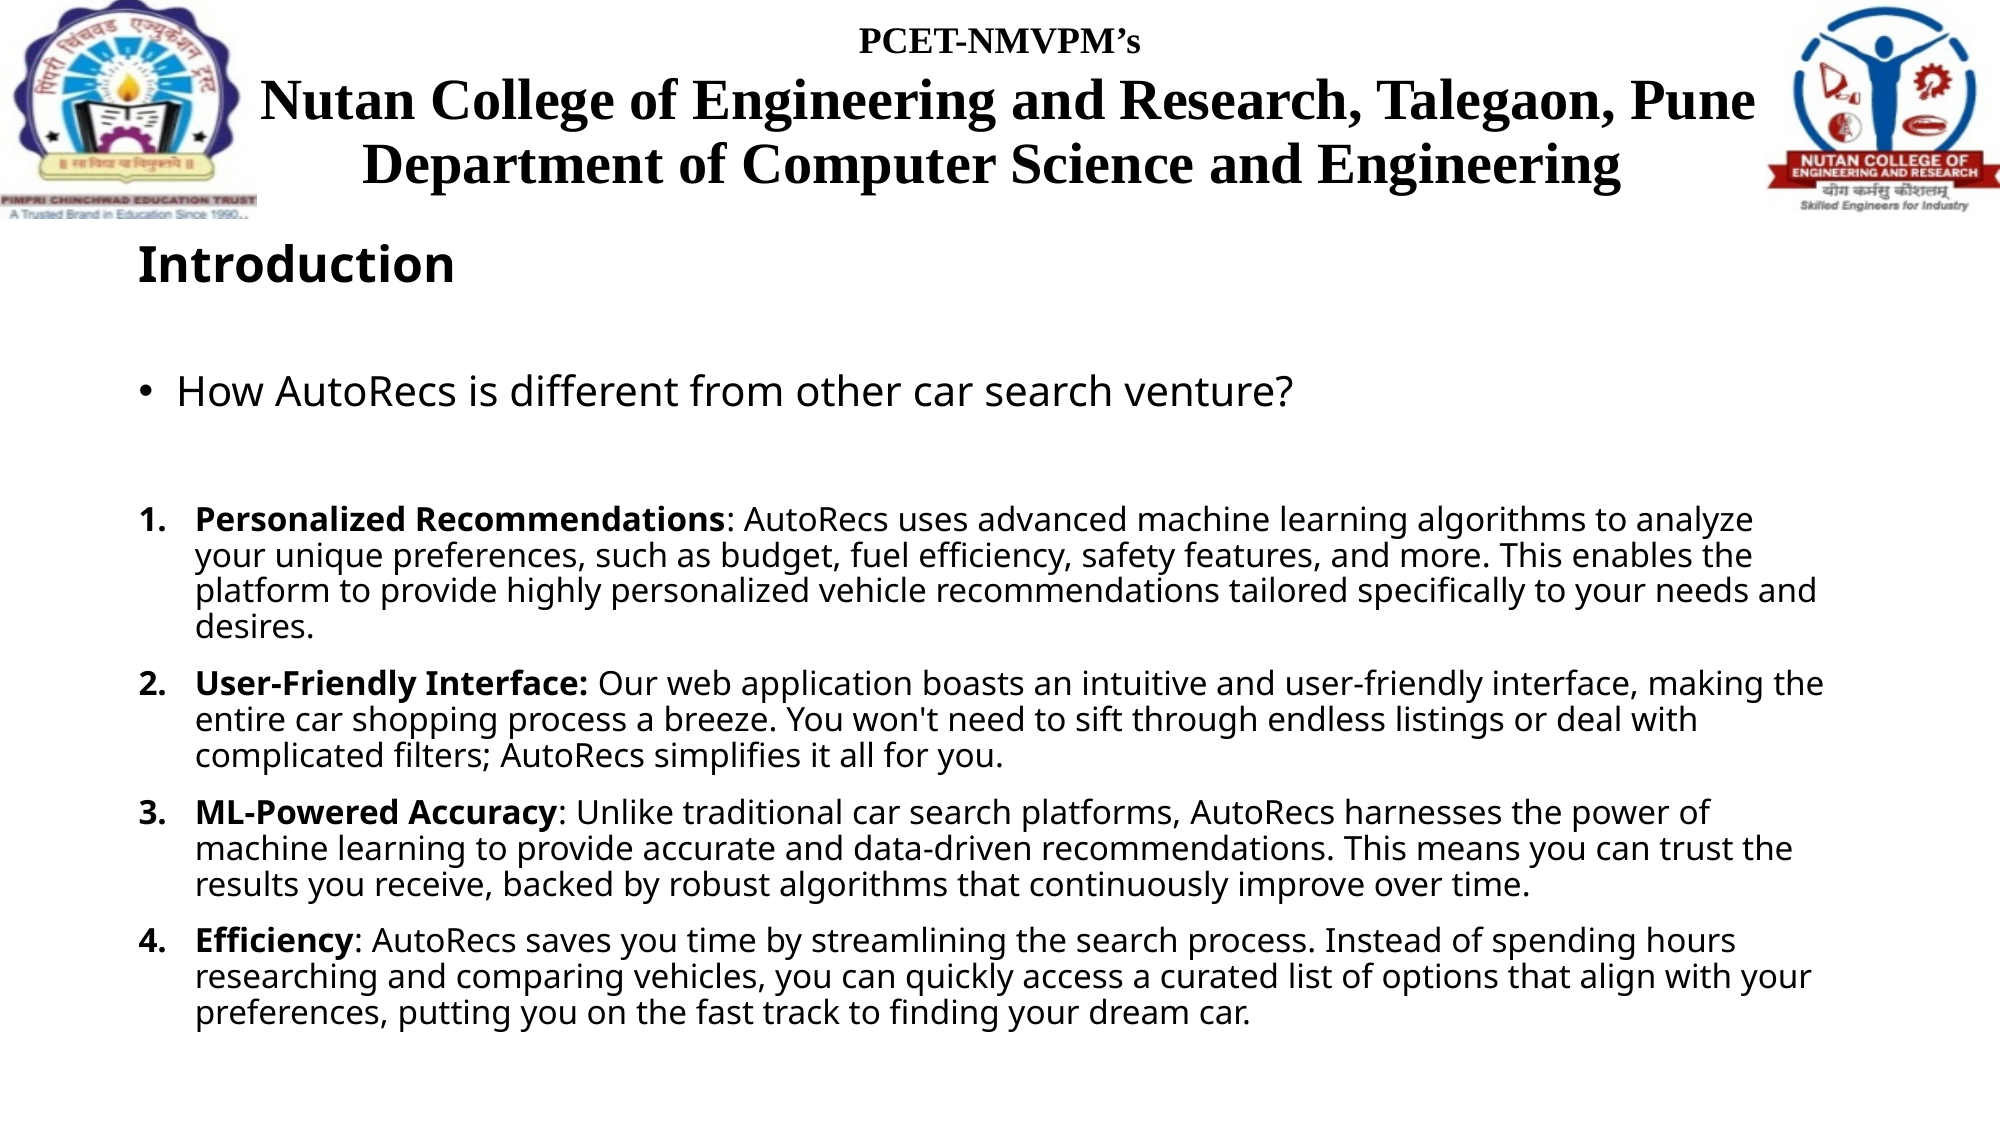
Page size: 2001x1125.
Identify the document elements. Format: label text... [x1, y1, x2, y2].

picture [0, 0, 257, 220]
text_box PCET-NMVPM’s Nutan College of Engineering and Research, Talegaon, Pune Department of Computer Science and Engineering [257, 0, 1765, 218]
list Introduction How AutoRecs is different from other car search venture? Personalized Recommendations: AutoRecs uses advanced machine learning algorithms to analyze your unique preferences, such as budget, fuel efficiency, safety features, and more. This enables the platform to provide highly personalized vehicle recommendations tailored specifically to your needs and desires. User-Friendly Interface: Our web application boasts an intuitive and user-friendly interface, making the entire car shopping process a breeze. You won't need to sift through endless listings or deal with complicated filters; AutoRecs simplifies it all for you. ML-Powered Accuracy: Unlike traditional car search platforms, AutoRecs harnesses the power of machine learning to provide accurate and data-driven recommendations. This means you can trust the results you receive, backed by robust algorithms that continuously improve over time. Efficiency: AutoRecs saves you time by streamlining the search process. Instead of spending hours researching and comparing vehicles, you can quickly access a curated list of options that align with your preferences, putting you on the fast track to finding your dream car. [123, 231, 1849, 1030]
picture [1765, 0, 2000, 218]
